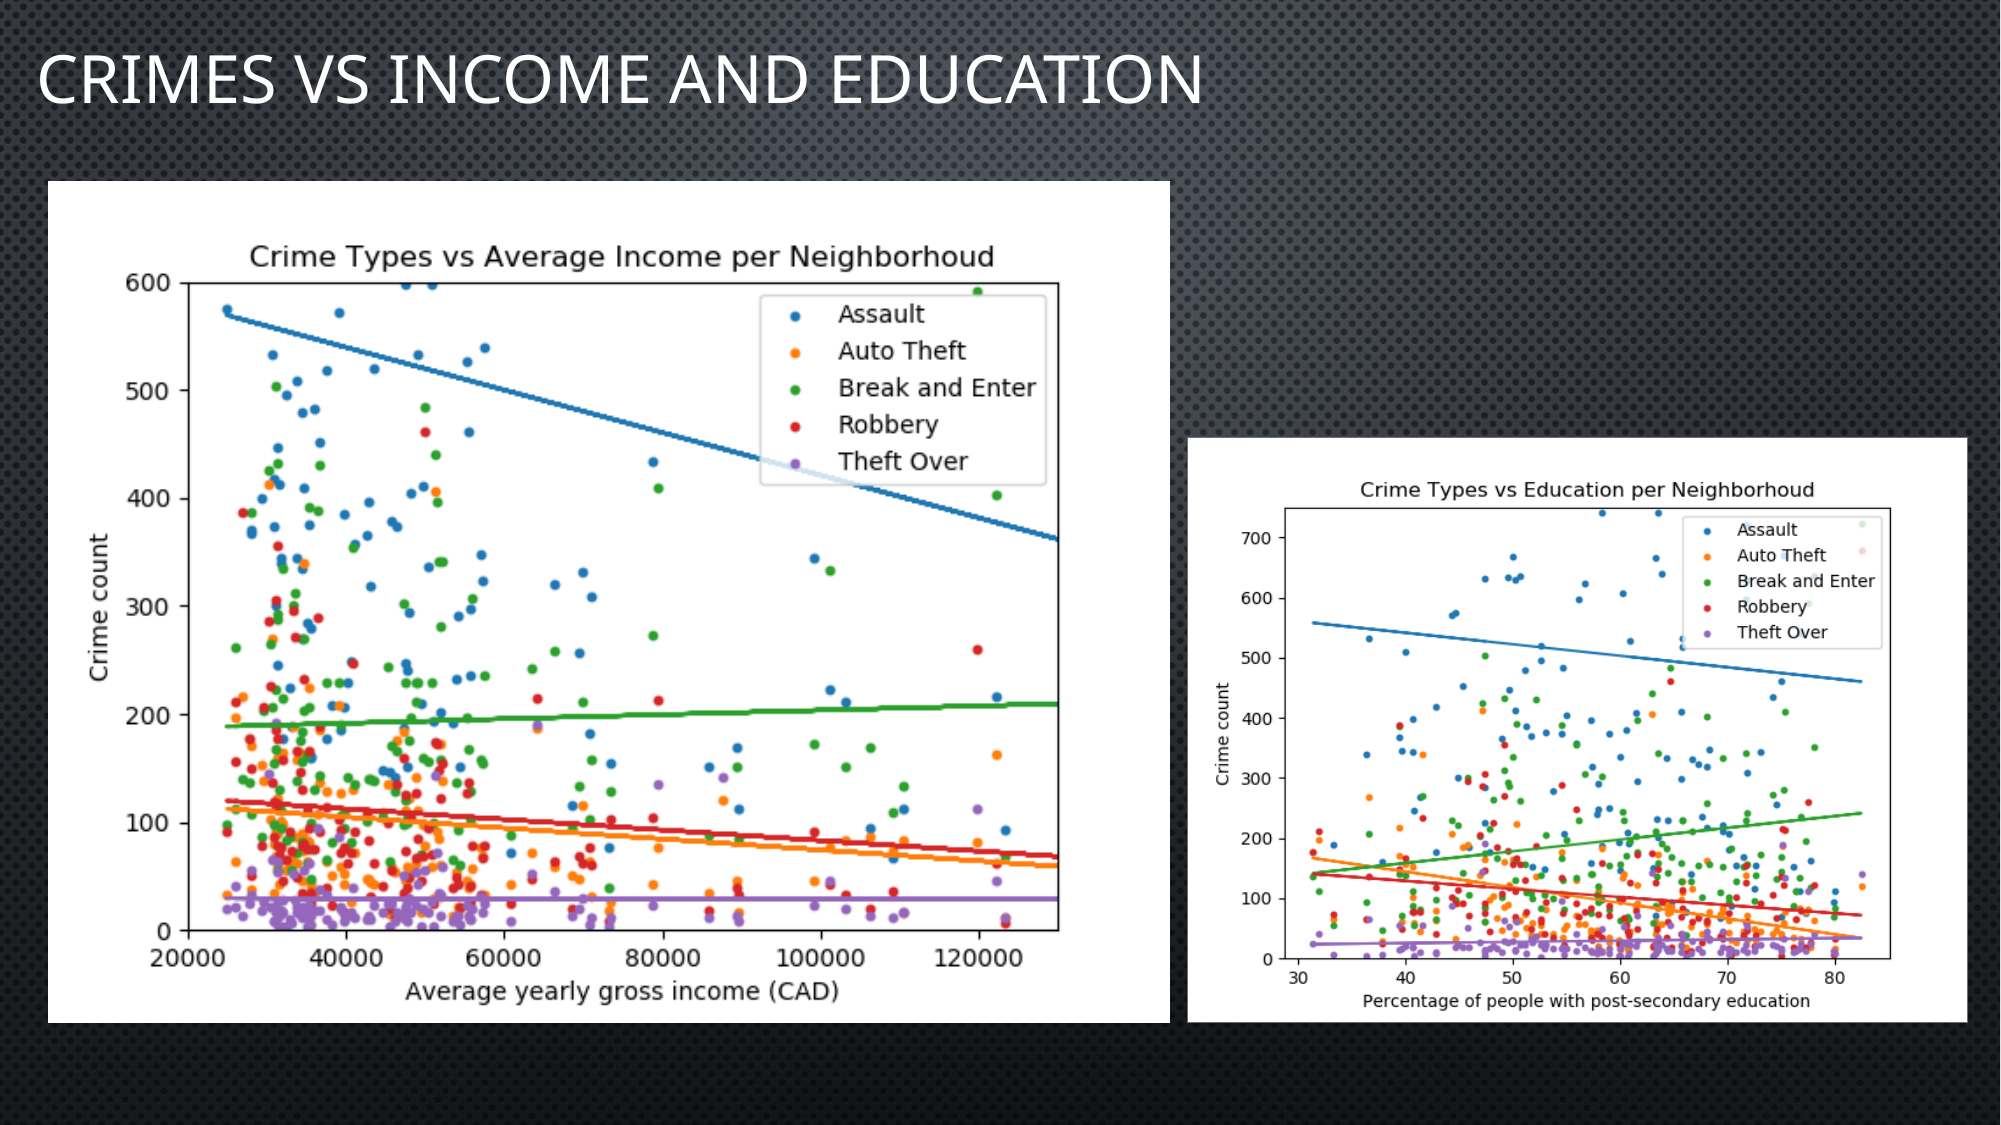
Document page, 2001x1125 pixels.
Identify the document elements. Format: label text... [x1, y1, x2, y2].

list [1187, 437, 1968, 1023]
title CRIMES VS INCOME AND EDUCATION [21, 0, 1647, 233]
picture [47, 181, 1170, 1023]
